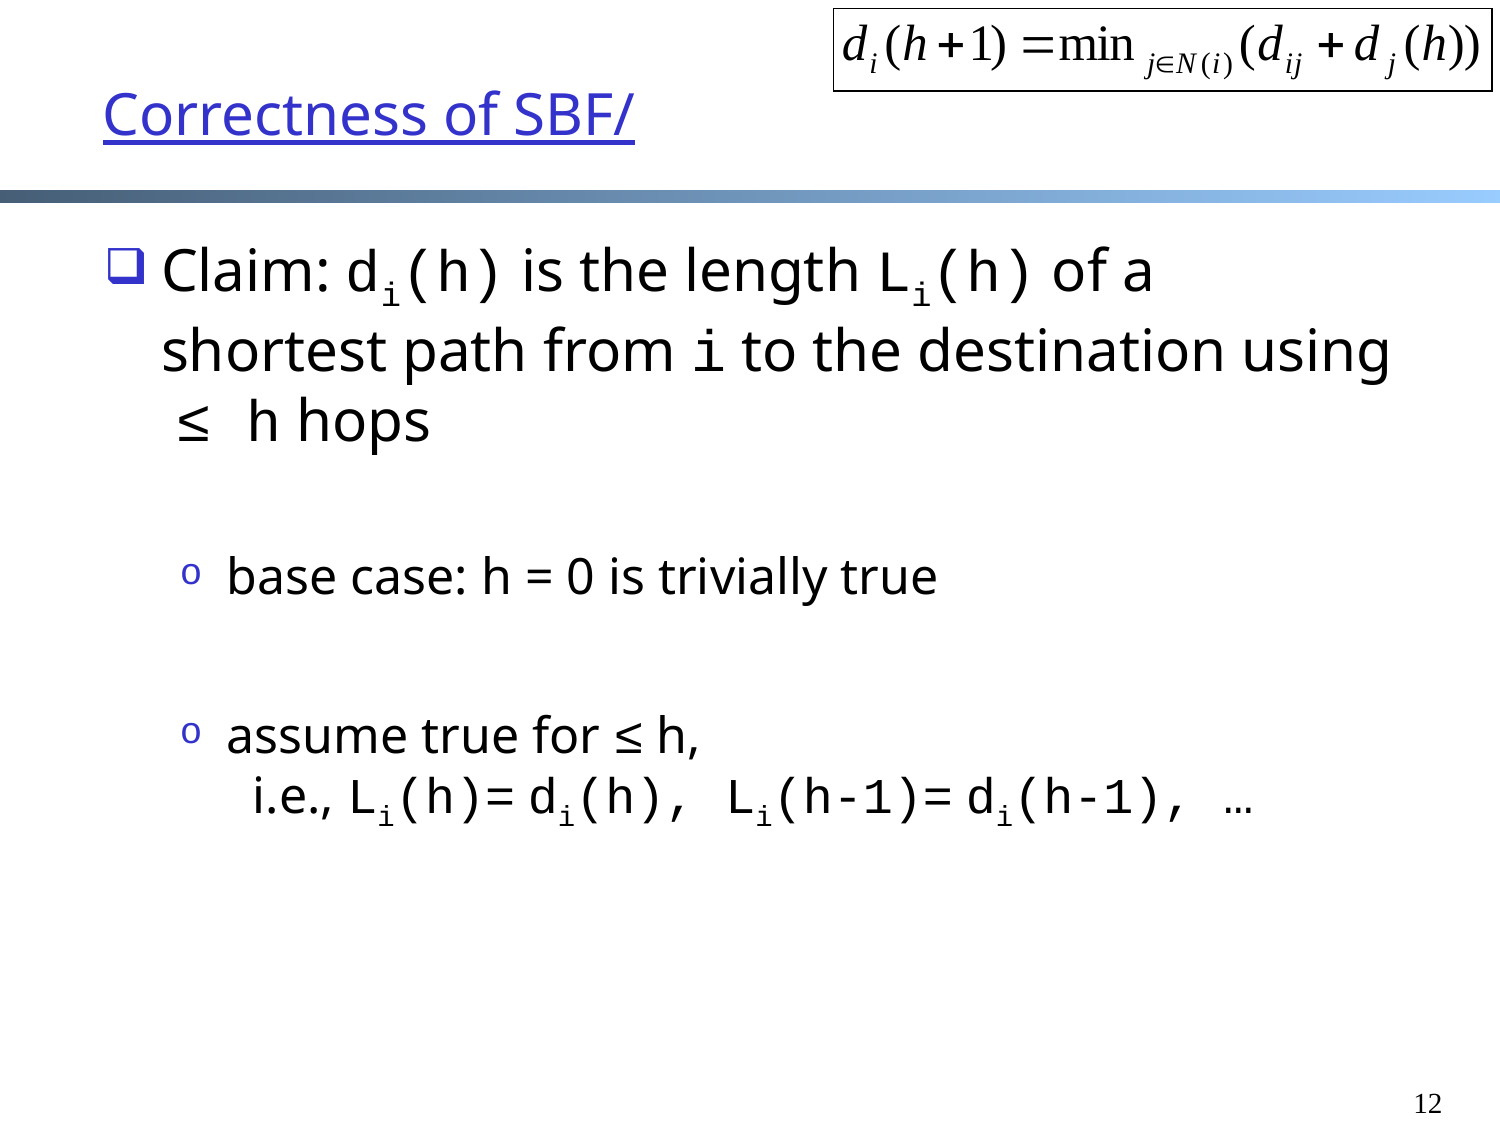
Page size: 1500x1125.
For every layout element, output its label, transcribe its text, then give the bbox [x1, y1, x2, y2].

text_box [833, 9, 1492, 91]
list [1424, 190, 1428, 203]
slide_number 12 [1387, 1076, 1459, 1125]
list Claim: di(h) is the length Li(h) of a shortest path from i to the destination using ≤ h hops base case: h = 0 is trivially true assume true for ≤ h, i.e., Li(h)= di(h), Li(h-1)= di(h-1), … [89, 225, 1411, 1023]
